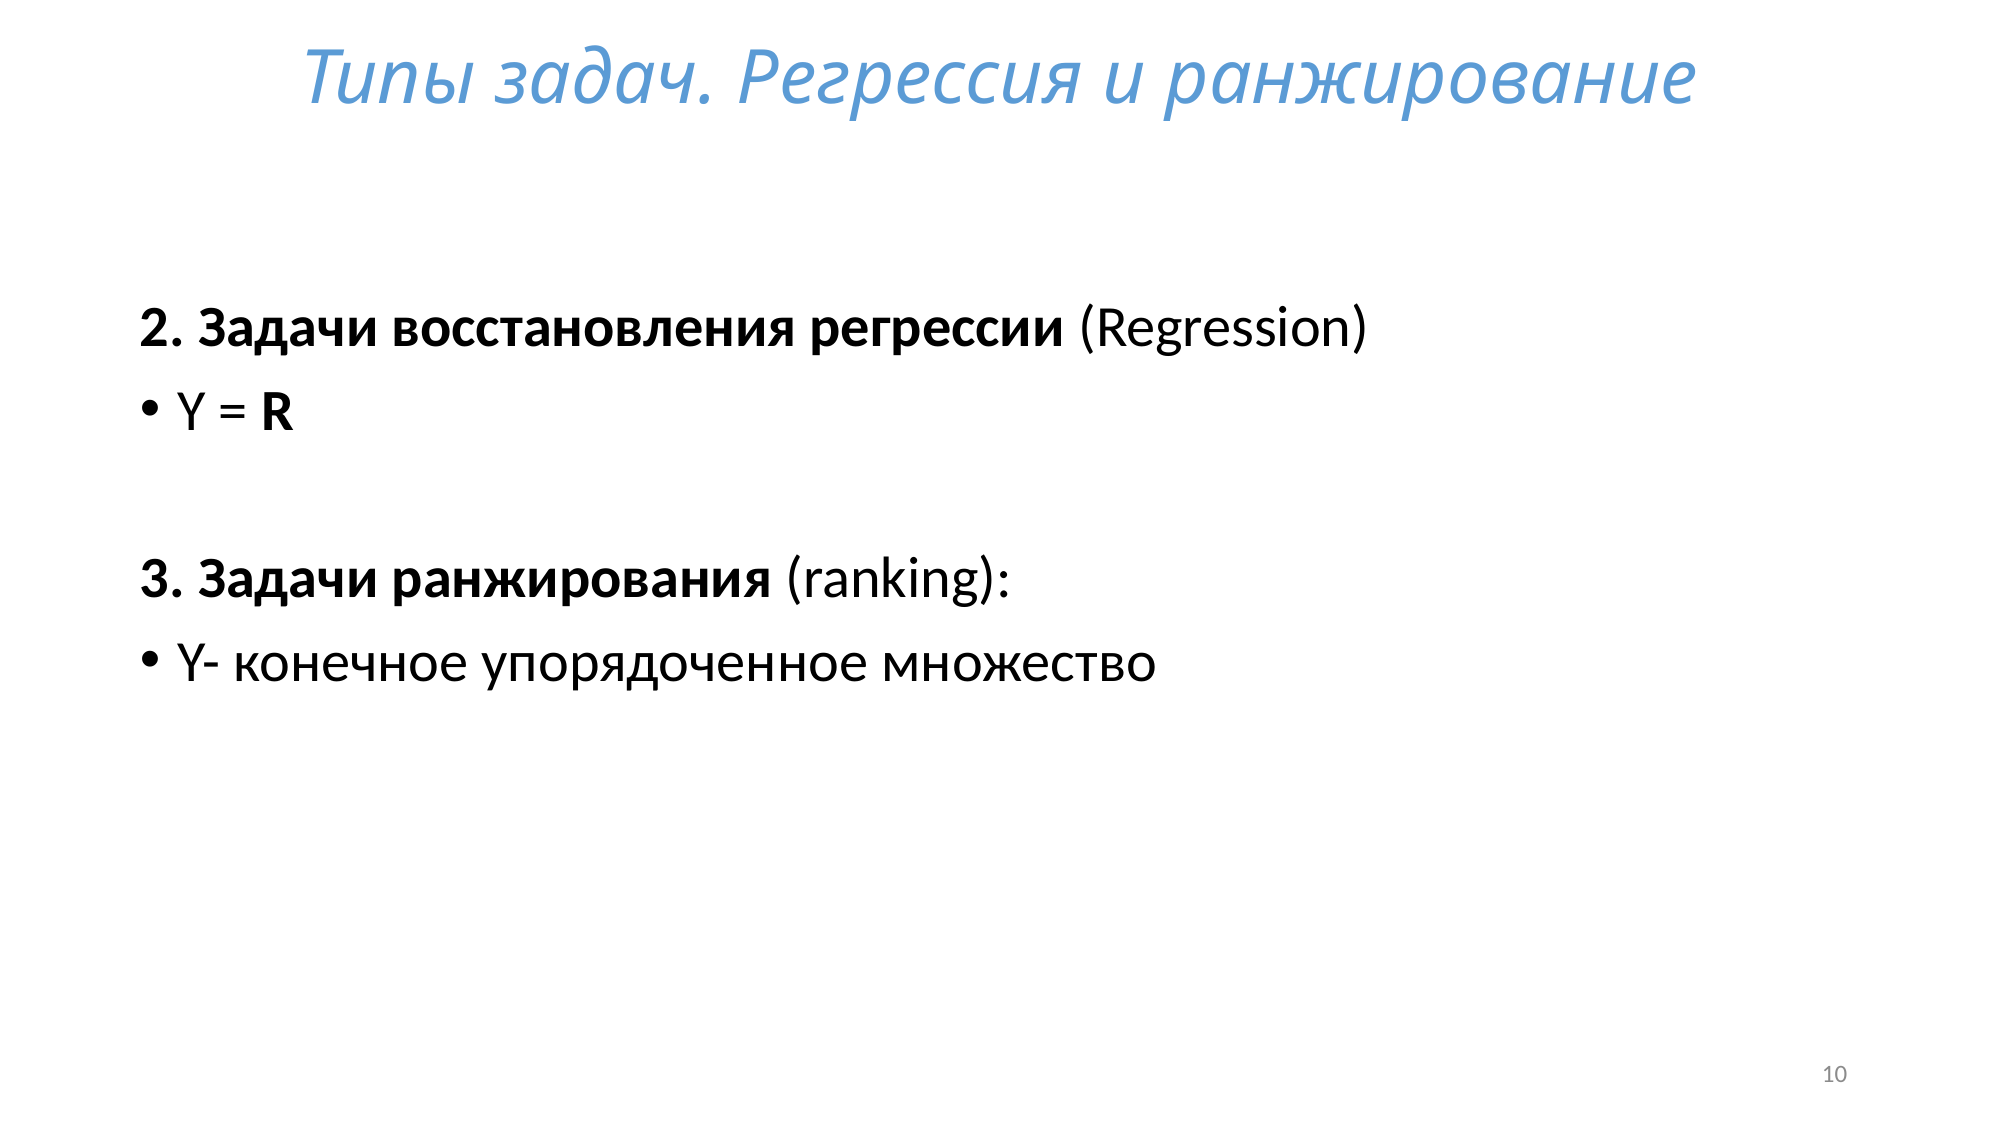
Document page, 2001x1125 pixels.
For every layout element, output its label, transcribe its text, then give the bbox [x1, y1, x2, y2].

title Типы задач. Регрессия и ранжирование [137, 31, 1863, 129]
text_box 2. Задачи восстановления регрессии (Regression) Y = R 3. Задачи ранжирования (ranking): Y- конечное упорядоченное множество [124, 210, 1850, 980]
slide_number 10 [1412, 1042, 1863, 1103]
